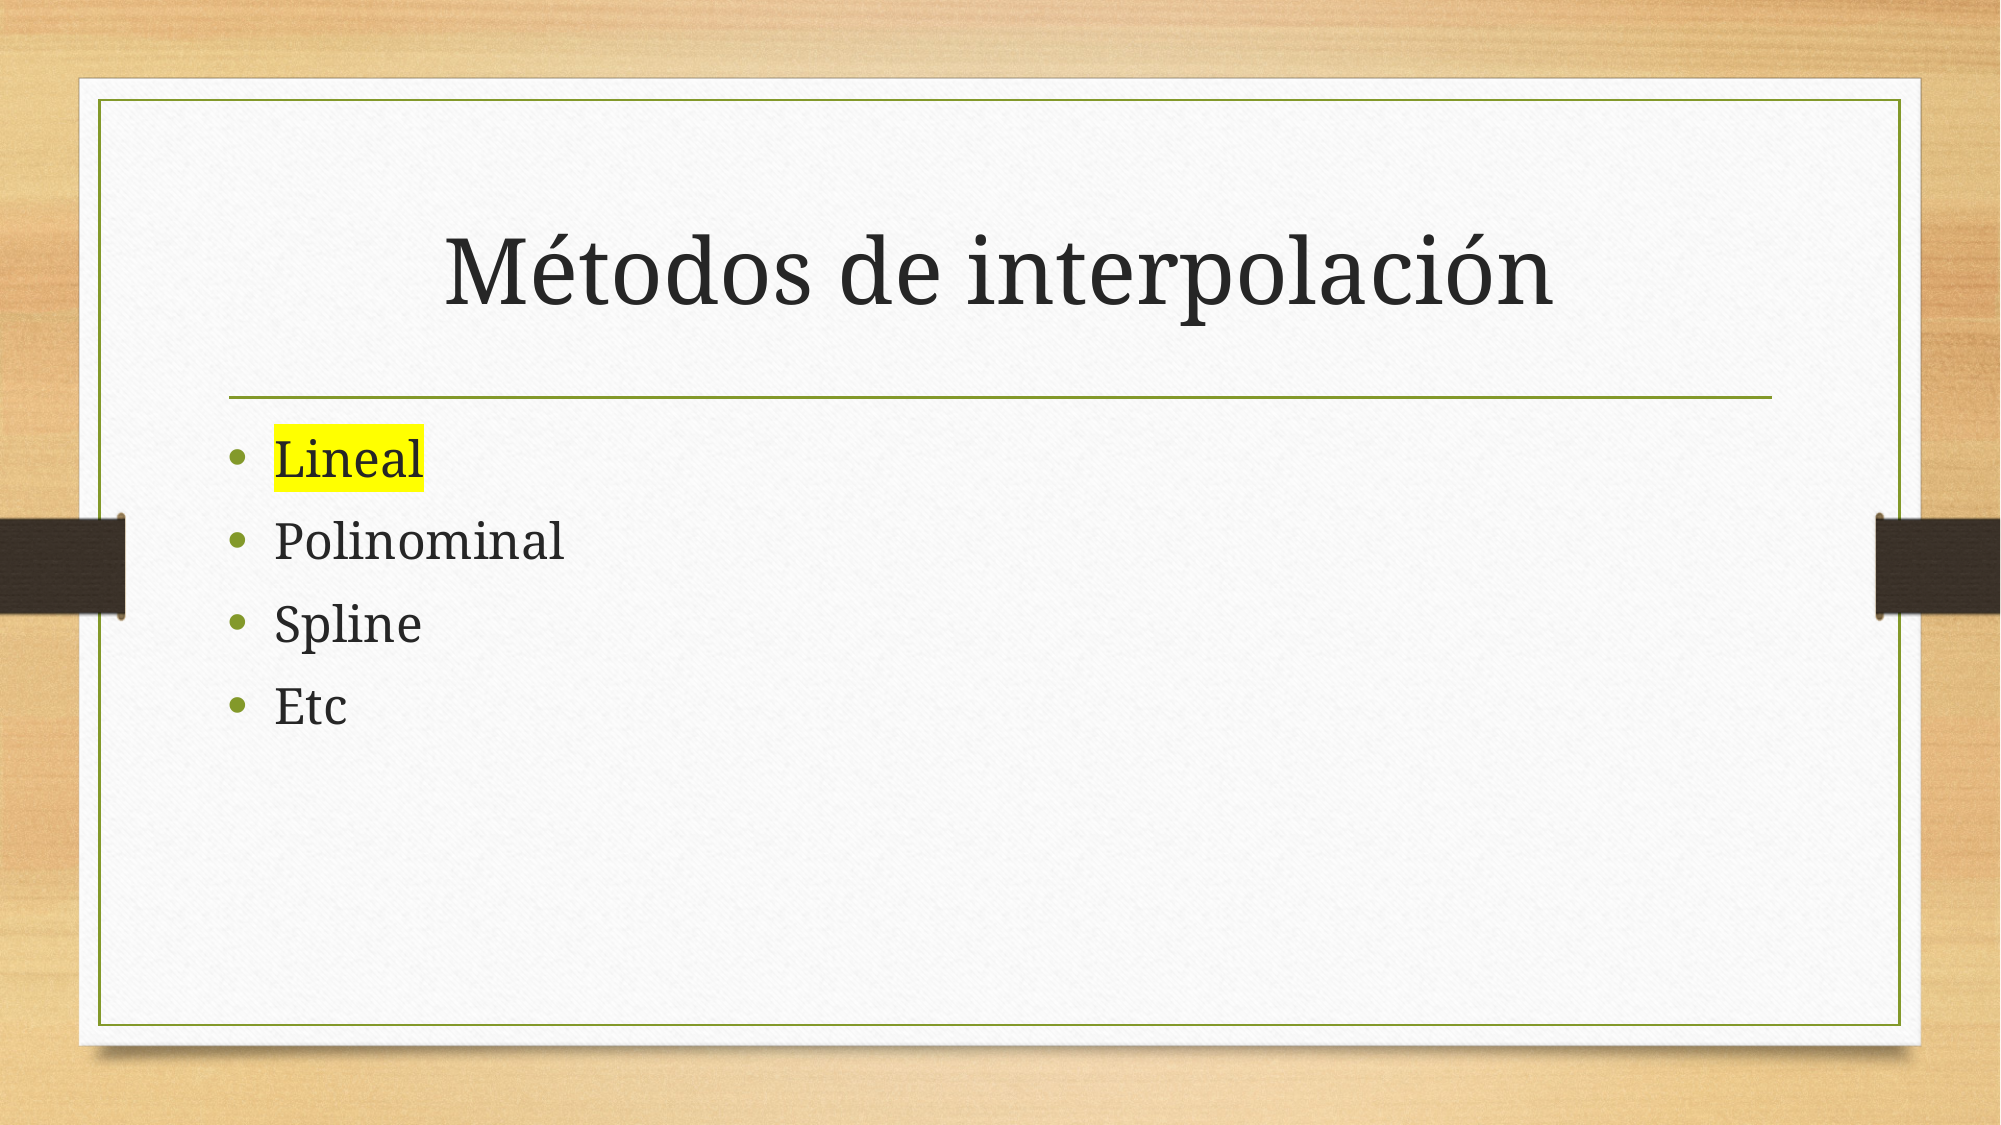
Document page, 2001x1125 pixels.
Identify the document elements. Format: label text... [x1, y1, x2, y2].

title Métodos de interpolación [212, 161, 1788, 375]
picture [0, 0, 2001, 1125]
list Lineal Polinominal Spline Etc [212, 419, 1788, 964]
